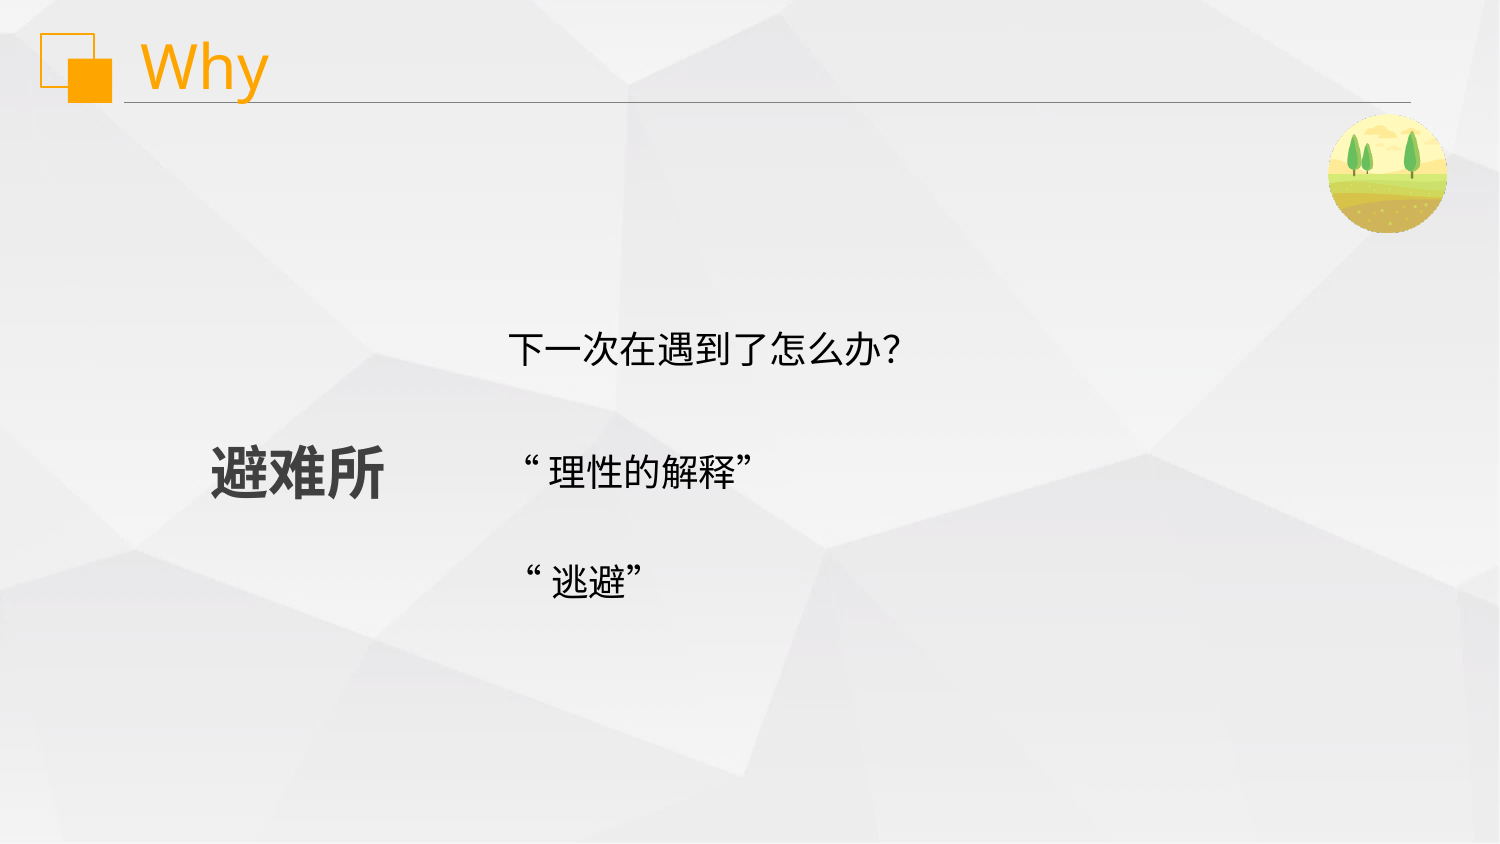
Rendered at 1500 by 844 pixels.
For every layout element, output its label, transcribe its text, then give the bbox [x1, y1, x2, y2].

picture [0, 0, 1500, 844]
text_box “理性的解释” [487, 441, 789, 502]
text_box “逃避” [490, 551, 727, 612]
text_box 下一次在遇到了怎么办？ [492, 318, 935, 378]
text_box 避难所 [196, 428, 401, 514]
text_box Why [140, 33, 1489, 96]
